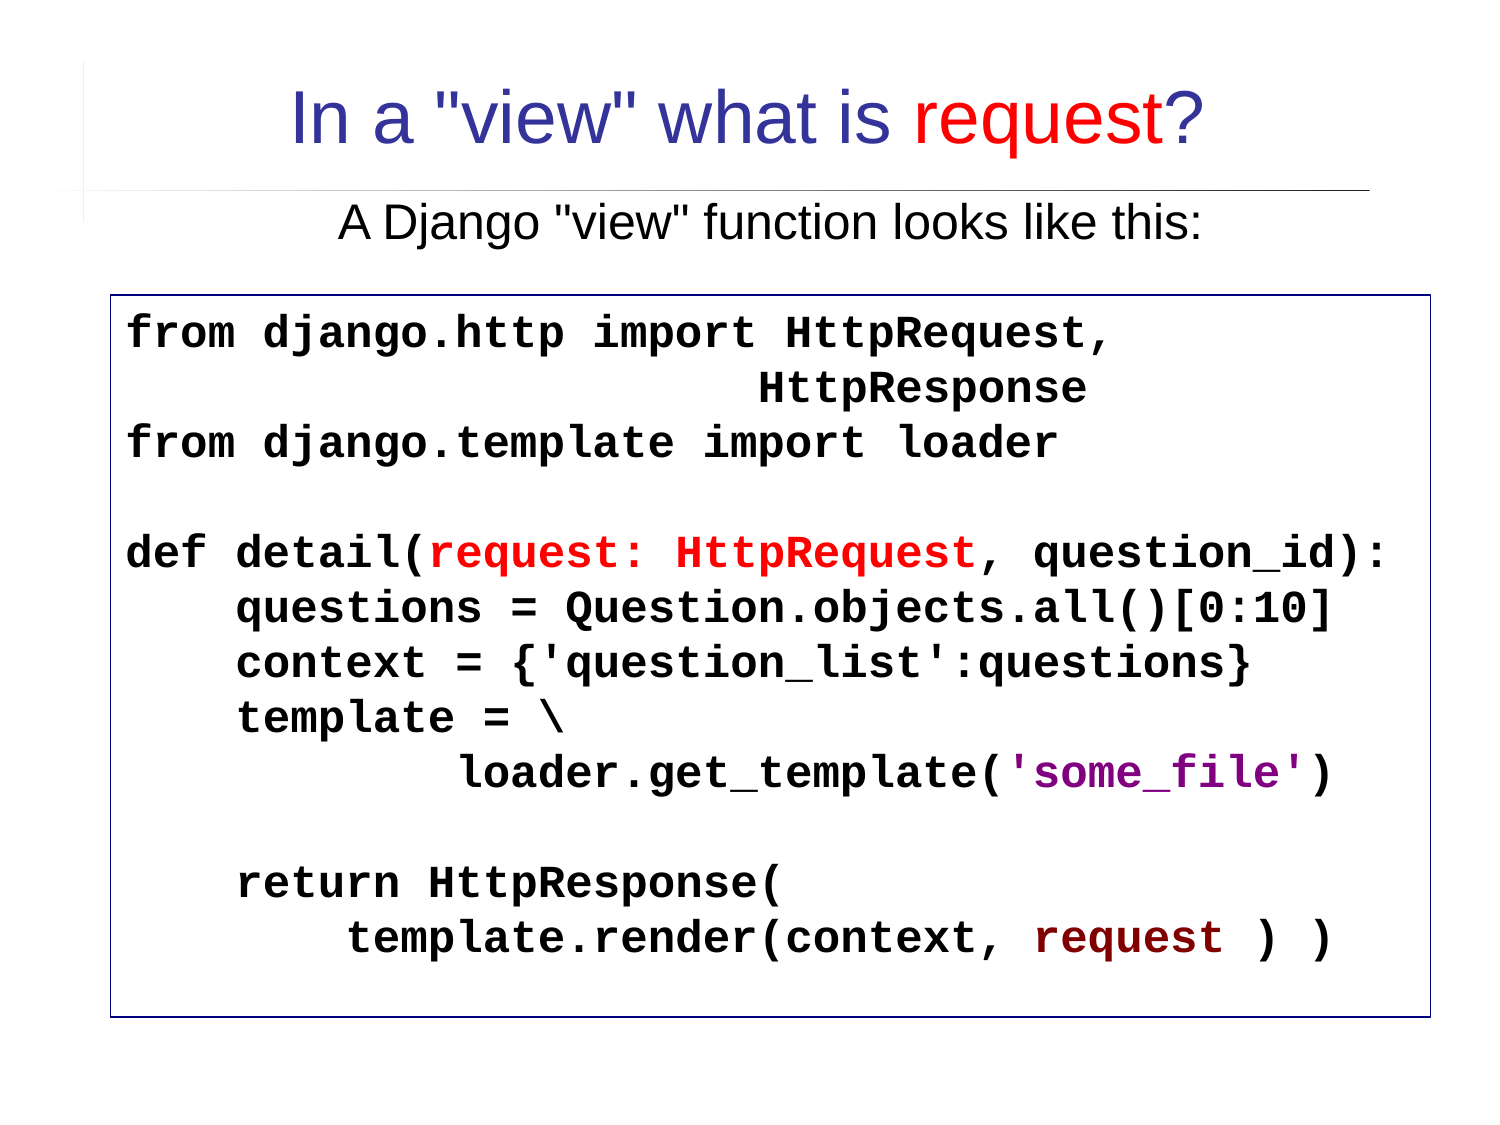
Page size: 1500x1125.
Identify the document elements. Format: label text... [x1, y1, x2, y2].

text_box In a "view" what is request? [100, 44, 1395, 182]
text_box from django.http import HttpRequest, HttpResponse from django.template import loader def detail(request: HttpRequest, question_id): questions = Question.objects.all()[0:10] context = {'question_list':questions} template = \ loader.get_template('some_file') return HttpResponse( template.render(context, request ) ) [110, 294, 1431, 1018]
text_box A Django "view" function looks like this: [110, 181, 1425, 294]
